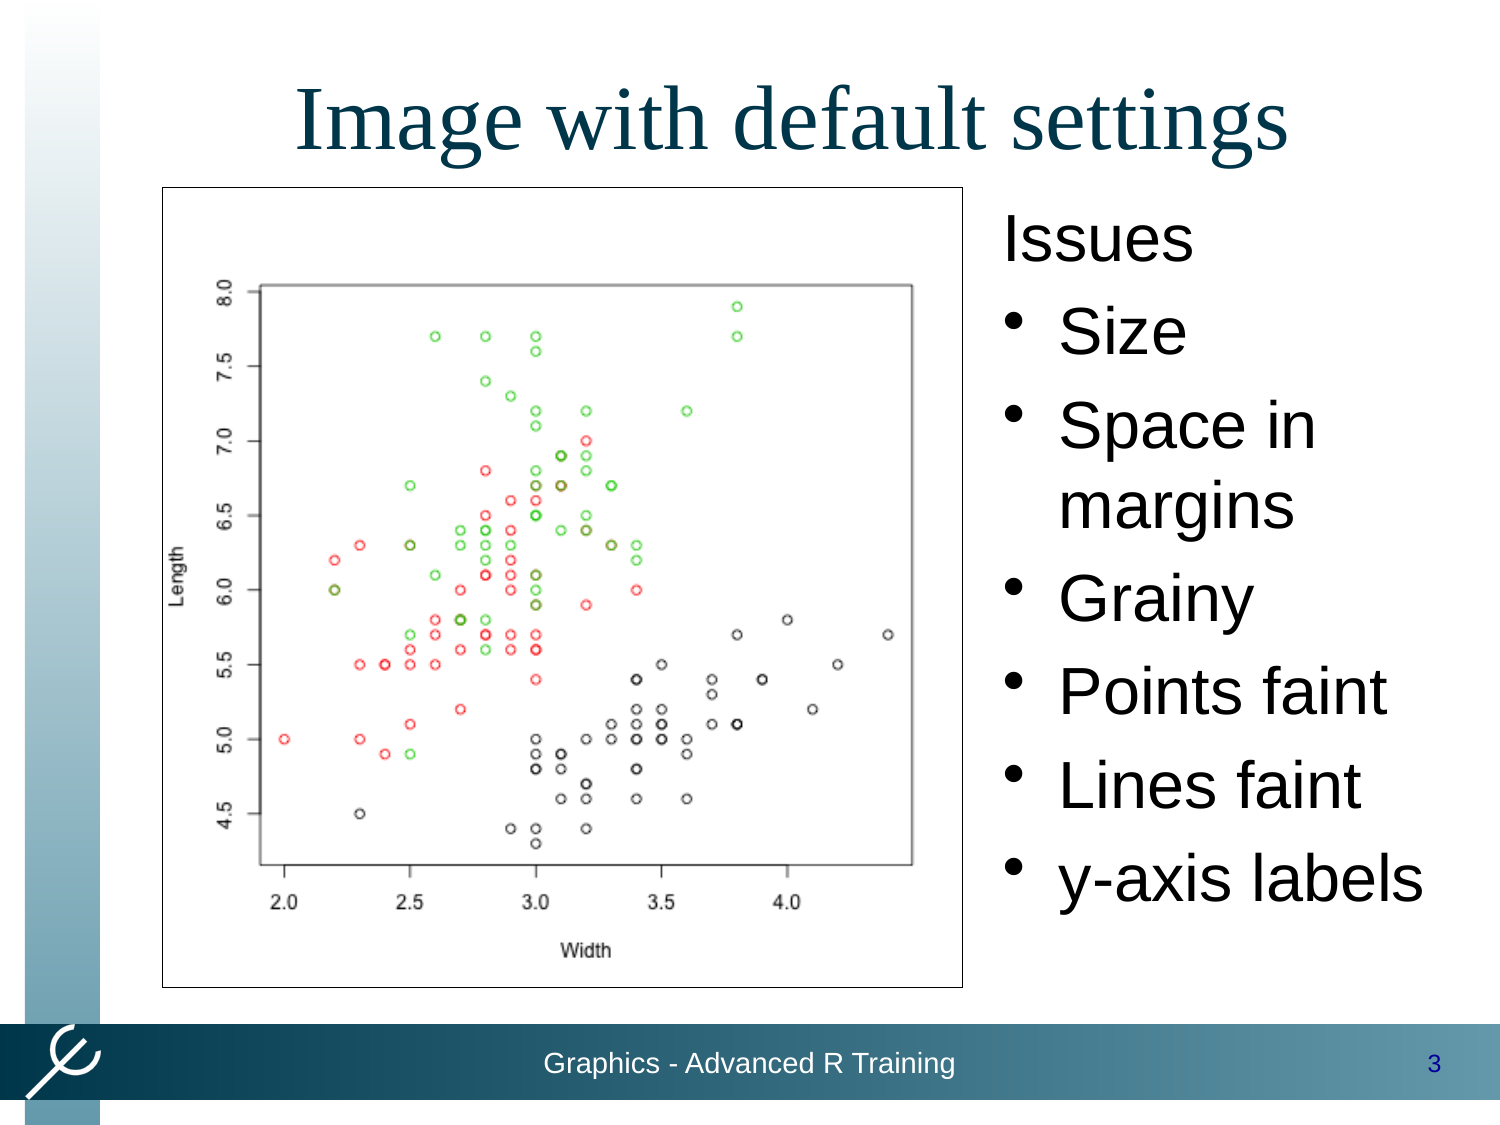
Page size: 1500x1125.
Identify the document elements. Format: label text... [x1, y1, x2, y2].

title Image with default settings [150, 50, 1438, 175]
picture [162, 187, 963, 988]
picture [27, 1024, 101, 1100]
list Issues Size Space in margins Grainy Points faint Lines faint y-axis labels [987, 187, 1488, 938]
